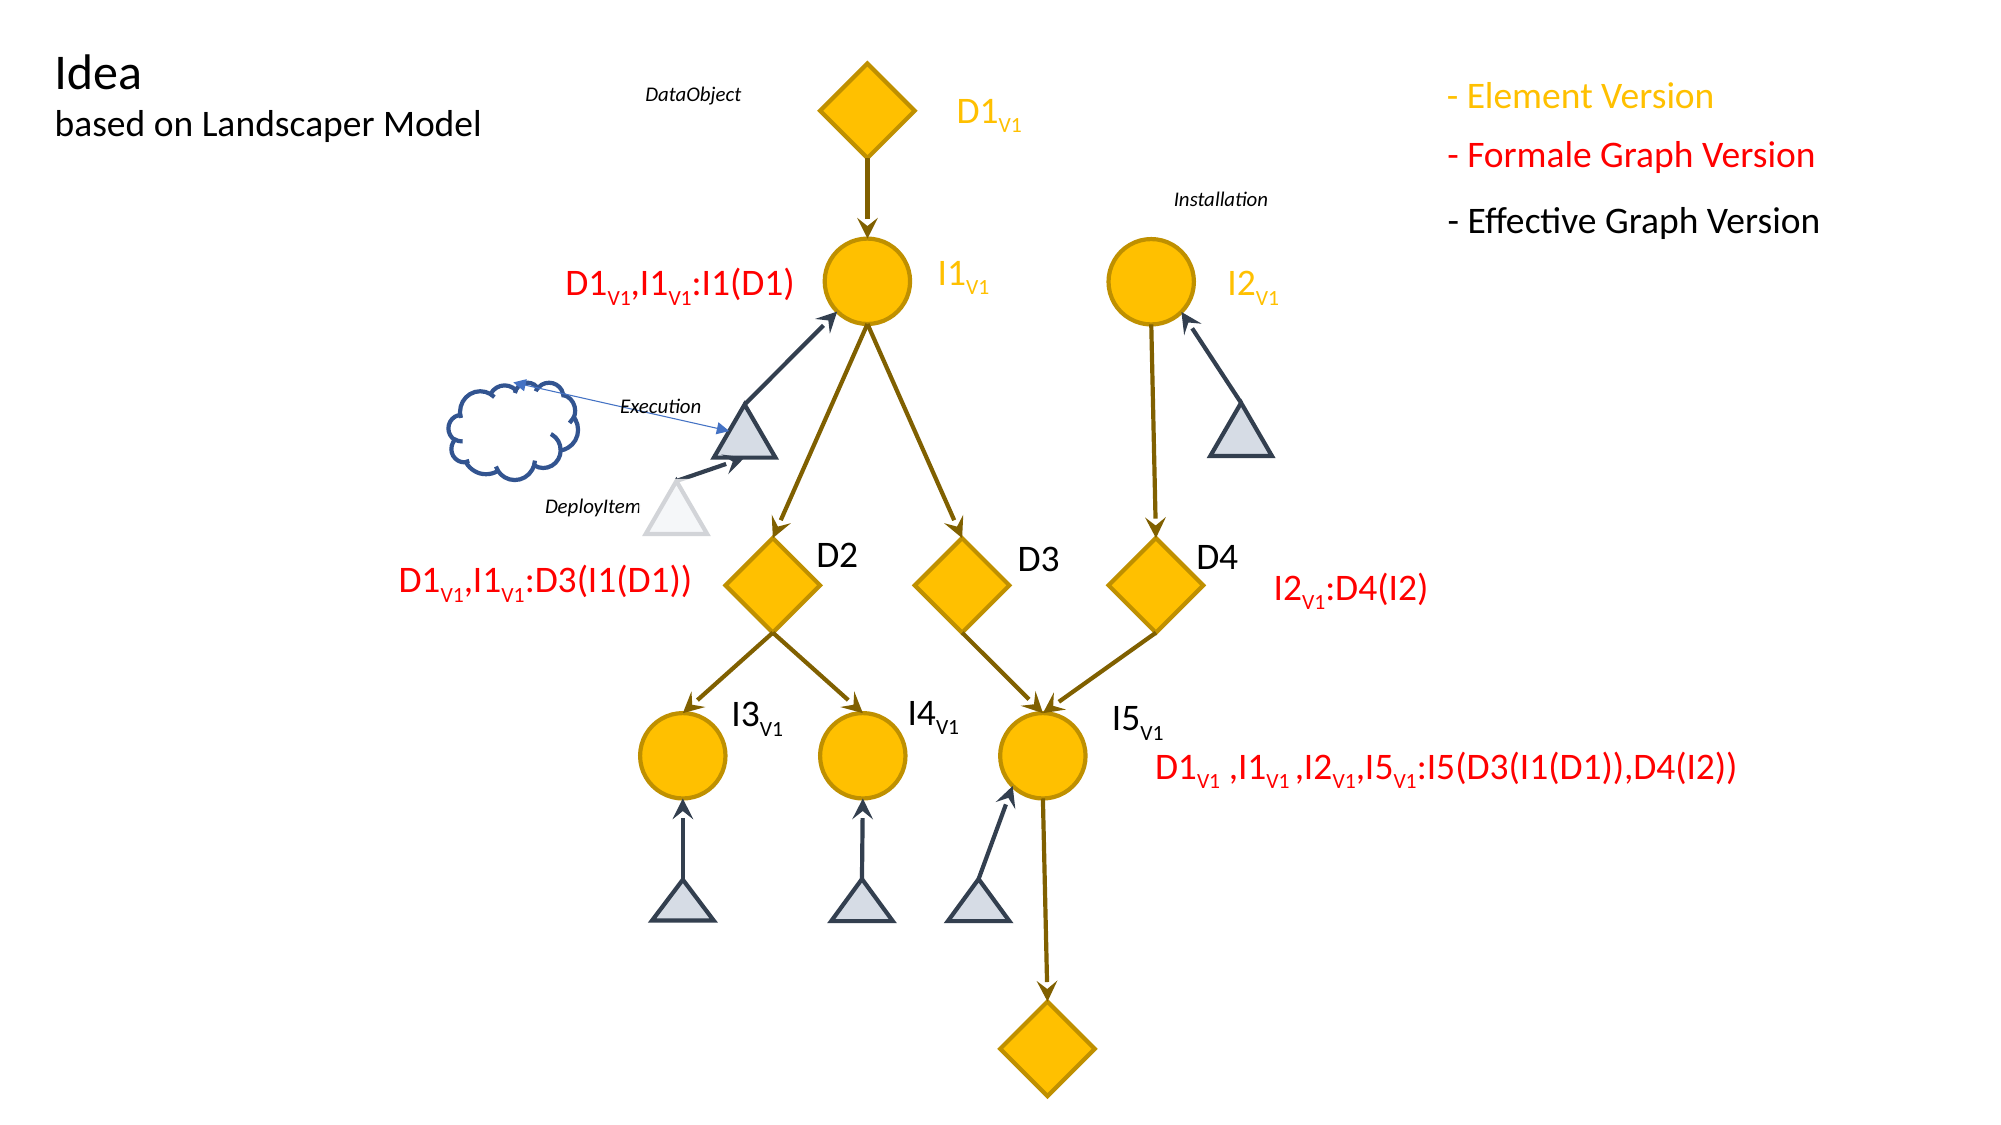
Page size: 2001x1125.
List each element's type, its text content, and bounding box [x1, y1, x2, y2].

text_box [819, 712, 907, 800]
text_box D1V1 ,I1V1 ,I2V1,I5V1:I5(D3(I1(D1)),D4(I2)) [1140, 734, 1753, 801]
text_box [998, 1001, 1097, 1098]
text_box D4 [1181, 524, 1254, 585]
text_box [639, 712, 727, 800]
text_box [867, 324, 963, 539]
text_box [818, 62, 917, 158]
text_box [1208, 403, 1274, 457]
text_box - Formale Graph Version [1432, 122, 1831, 183]
text_box D1V1,I1V1:D3(I1(D1)) [383, 547, 708, 614]
text_box Execution [605, 384, 717, 425]
text_box I3V1 [716, 714, 799, 748]
text_box [638, 478, 717, 550]
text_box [676, 457, 745, 481]
text_box [999, 714, 1087, 800]
text_box [724, 537, 822, 632]
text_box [772, 632, 863, 714]
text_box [1151, 324, 1156, 538]
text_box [978, 785, 1013, 879]
text_box I4V1 [892, 680, 975, 747]
text_box DeployItem [530, 485, 638, 526]
text_box D3 [1002, 526, 1075, 587]
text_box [744, 311, 838, 405]
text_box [772, 324, 867, 539]
text_box DataObject [630, 73, 757, 114]
text_box [1107, 238, 1195, 326]
text_box [825, 237, 912, 324]
text_box I1V1 [922, 240, 1005, 306]
text_box D2 [801, 539, 874, 583]
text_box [1042, 798, 1048, 1002]
text_box [829, 878, 895, 923]
text_box D1V1,I1V1:I1(D1) [535, 250, 825, 317]
text_box I5V1 [1097, 686, 1179, 752]
text_box I2V1 [1212, 250, 1294, 317]
text_box [713, 404, 772, 459]
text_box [1181, 311, 1242, 403]
text_box [945, 879, 1012, 923]
text_box [526, 381, 564, 393]
text_box [913, 537, 1010, 633]
text_box Installation [1158, 178, 1283, 219]
text_box D1V1 [941, 78, 1037, 145]
text_box [650, 878, 716, 922]
text_box [1107, 537, 1205, 634]
text_box - Effective Graph Version [1432, 188, 1836, 249]
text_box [1042, 632, 1156, 714]
text_box - Element Version [1432, 63, 1730, 122]
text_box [682, 632, 772, 714]
text_box Idea based on Landscaper Model [39, 31, 498, 152]
text_box I2V1:D4(I2) [1258, 555, 1444, 621]
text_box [962, 632, 1042, 714]
text_box [447, 384, 580, 482]
